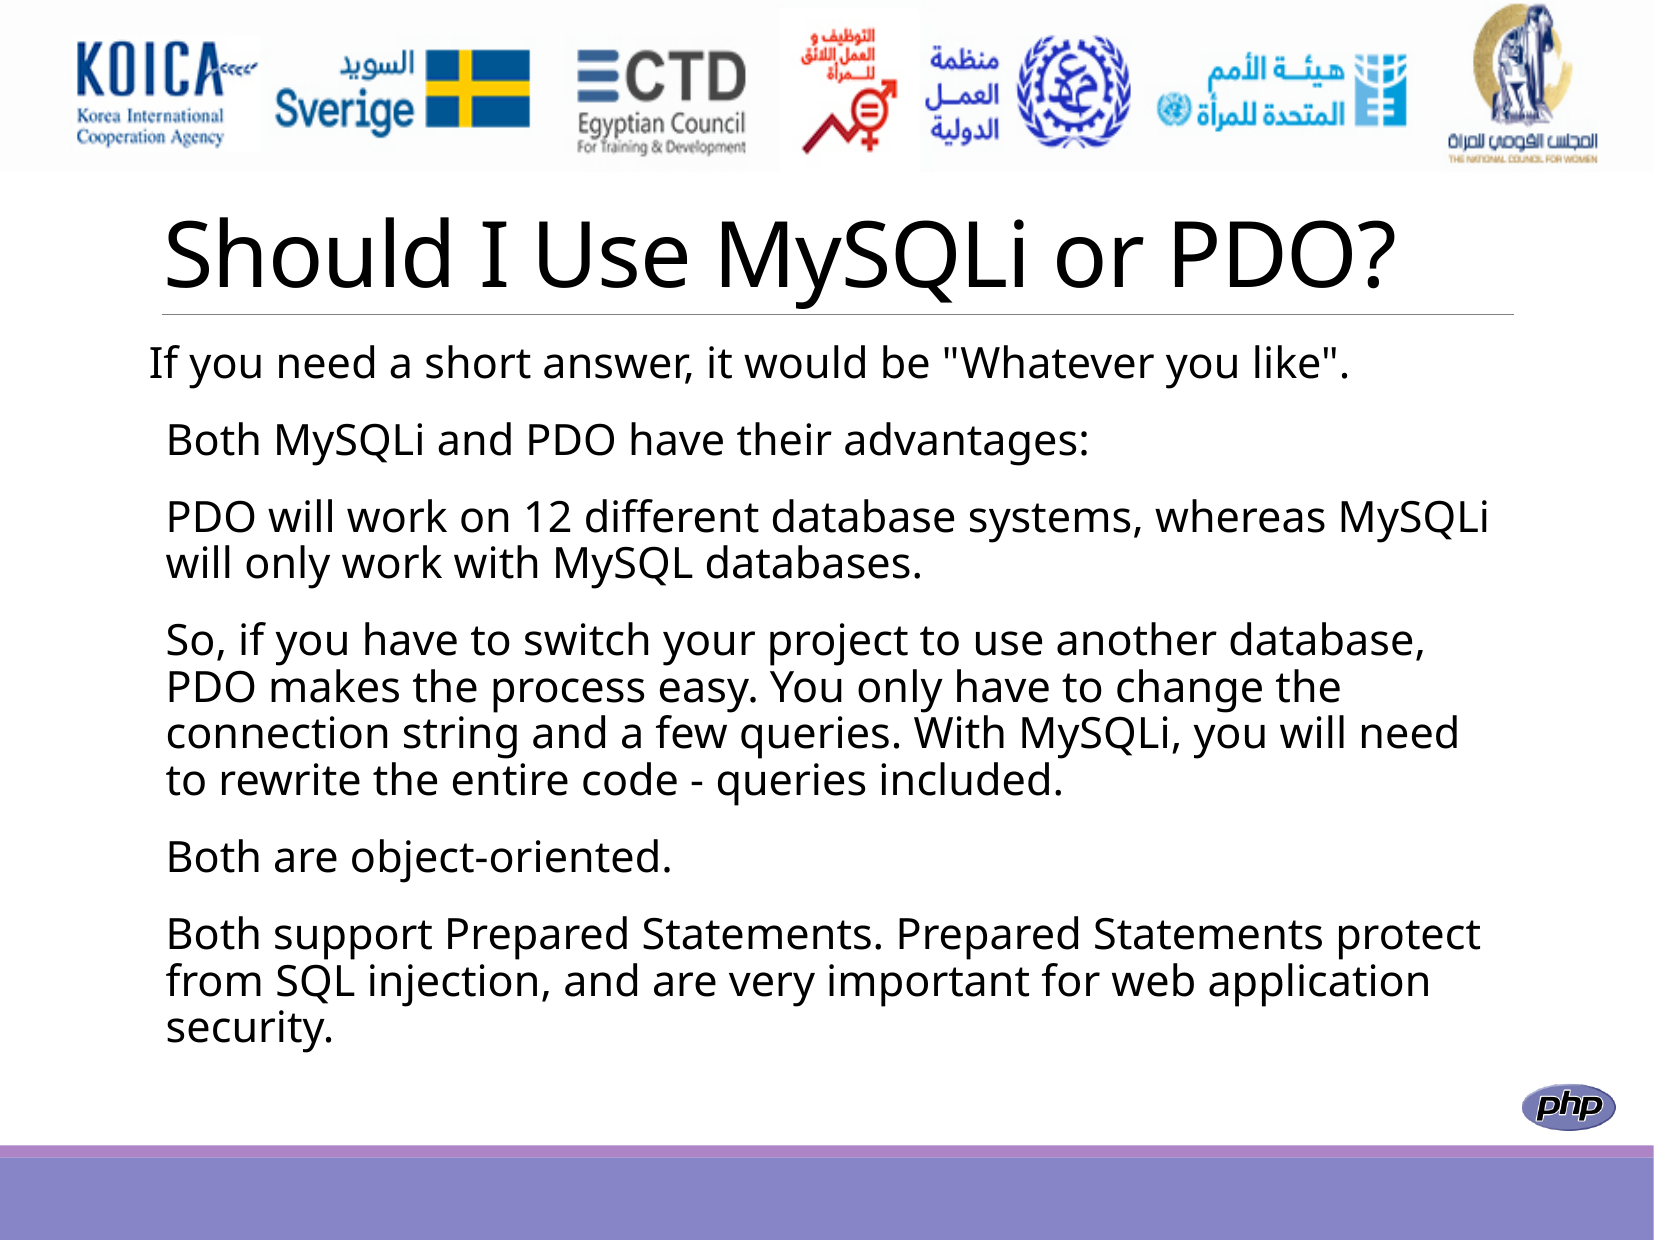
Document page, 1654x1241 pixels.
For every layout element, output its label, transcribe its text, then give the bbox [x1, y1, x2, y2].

title Should I Use MySQLi or PDO? [148, 51, 1513, 315]
picture [1520, 1082, 1617, 1132]
picture [0, 0, 1654, 172]
list If you need a short answer, it would be "Whatever you like". Both MySQLi and PDO have their advantages: PDO will work on 12 different database systems, whereas MySQLi will only work with MySQL databases. So, if you have to switch your project to use another database, PDO makes the process easy. You only have to change the connection string and a few queries. With MySQLi, you will need to rewrite the entire code - queries included. Both are object-oriented. Both support Prepared Statements. Prepared Statements protect from SQL injection, and are very important for web application security. [148, 333, 1513, 1062]
